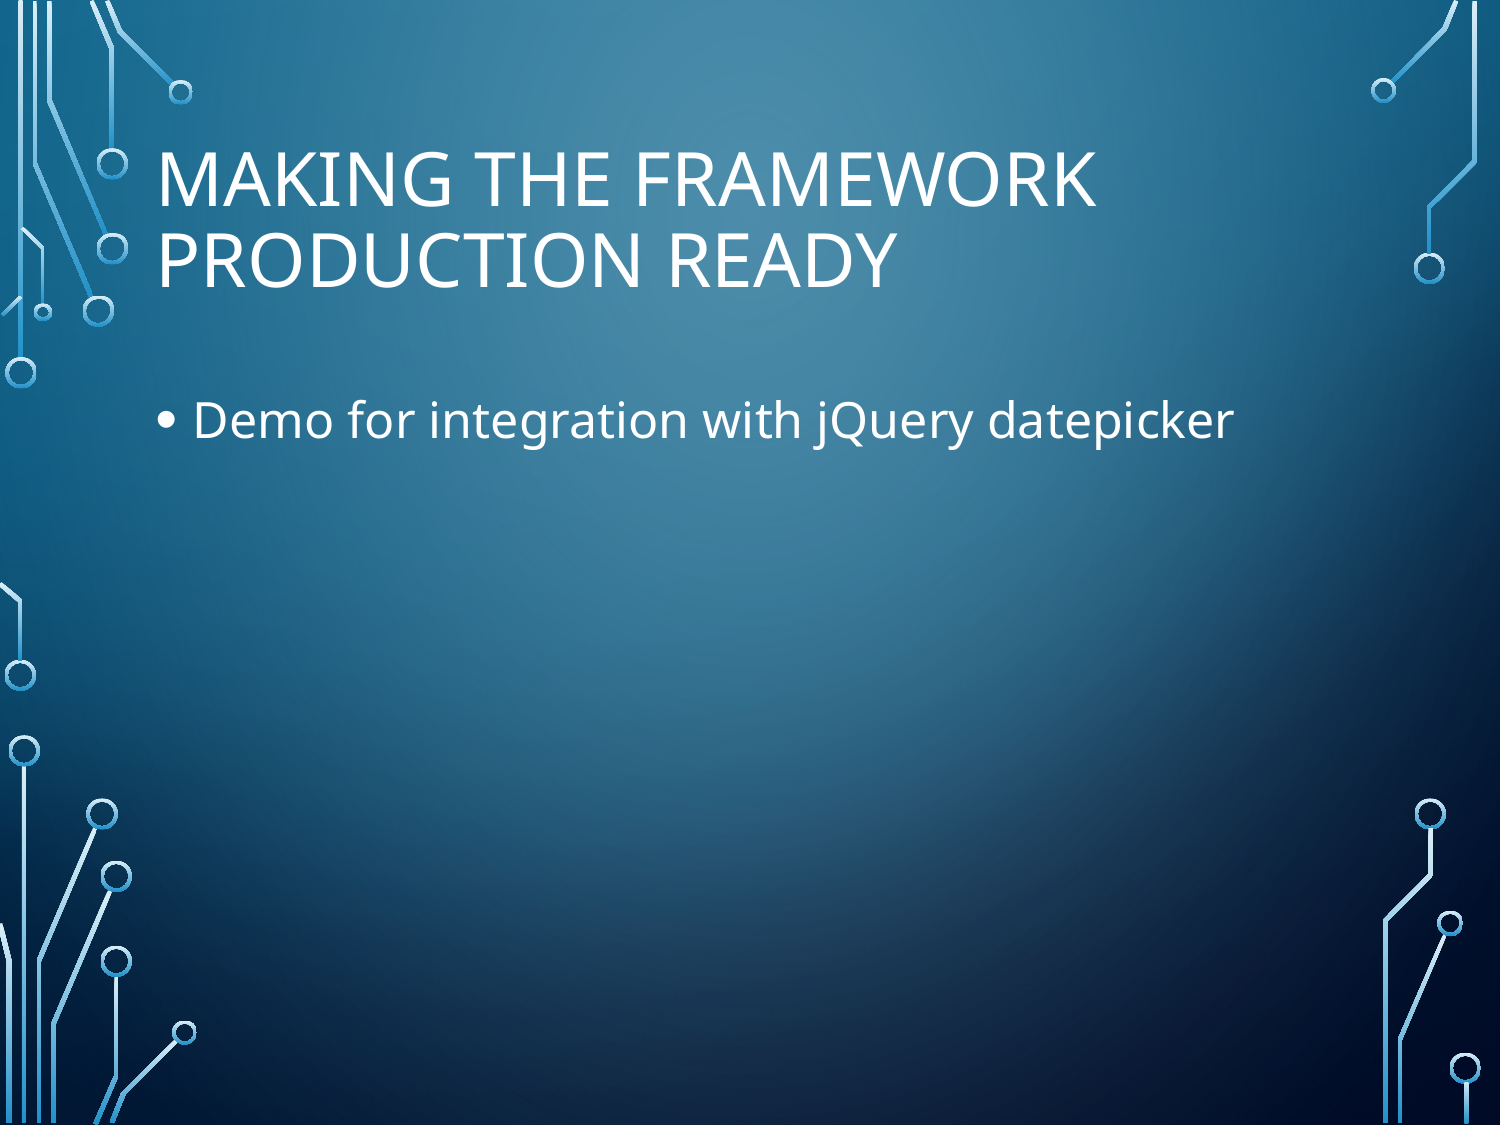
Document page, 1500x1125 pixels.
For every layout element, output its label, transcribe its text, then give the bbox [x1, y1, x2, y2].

list Demo for integration with jQuery datepicker [140, 369, 1360, 1125]
title Making the framework production ready [140, 101, 1360, 344]
